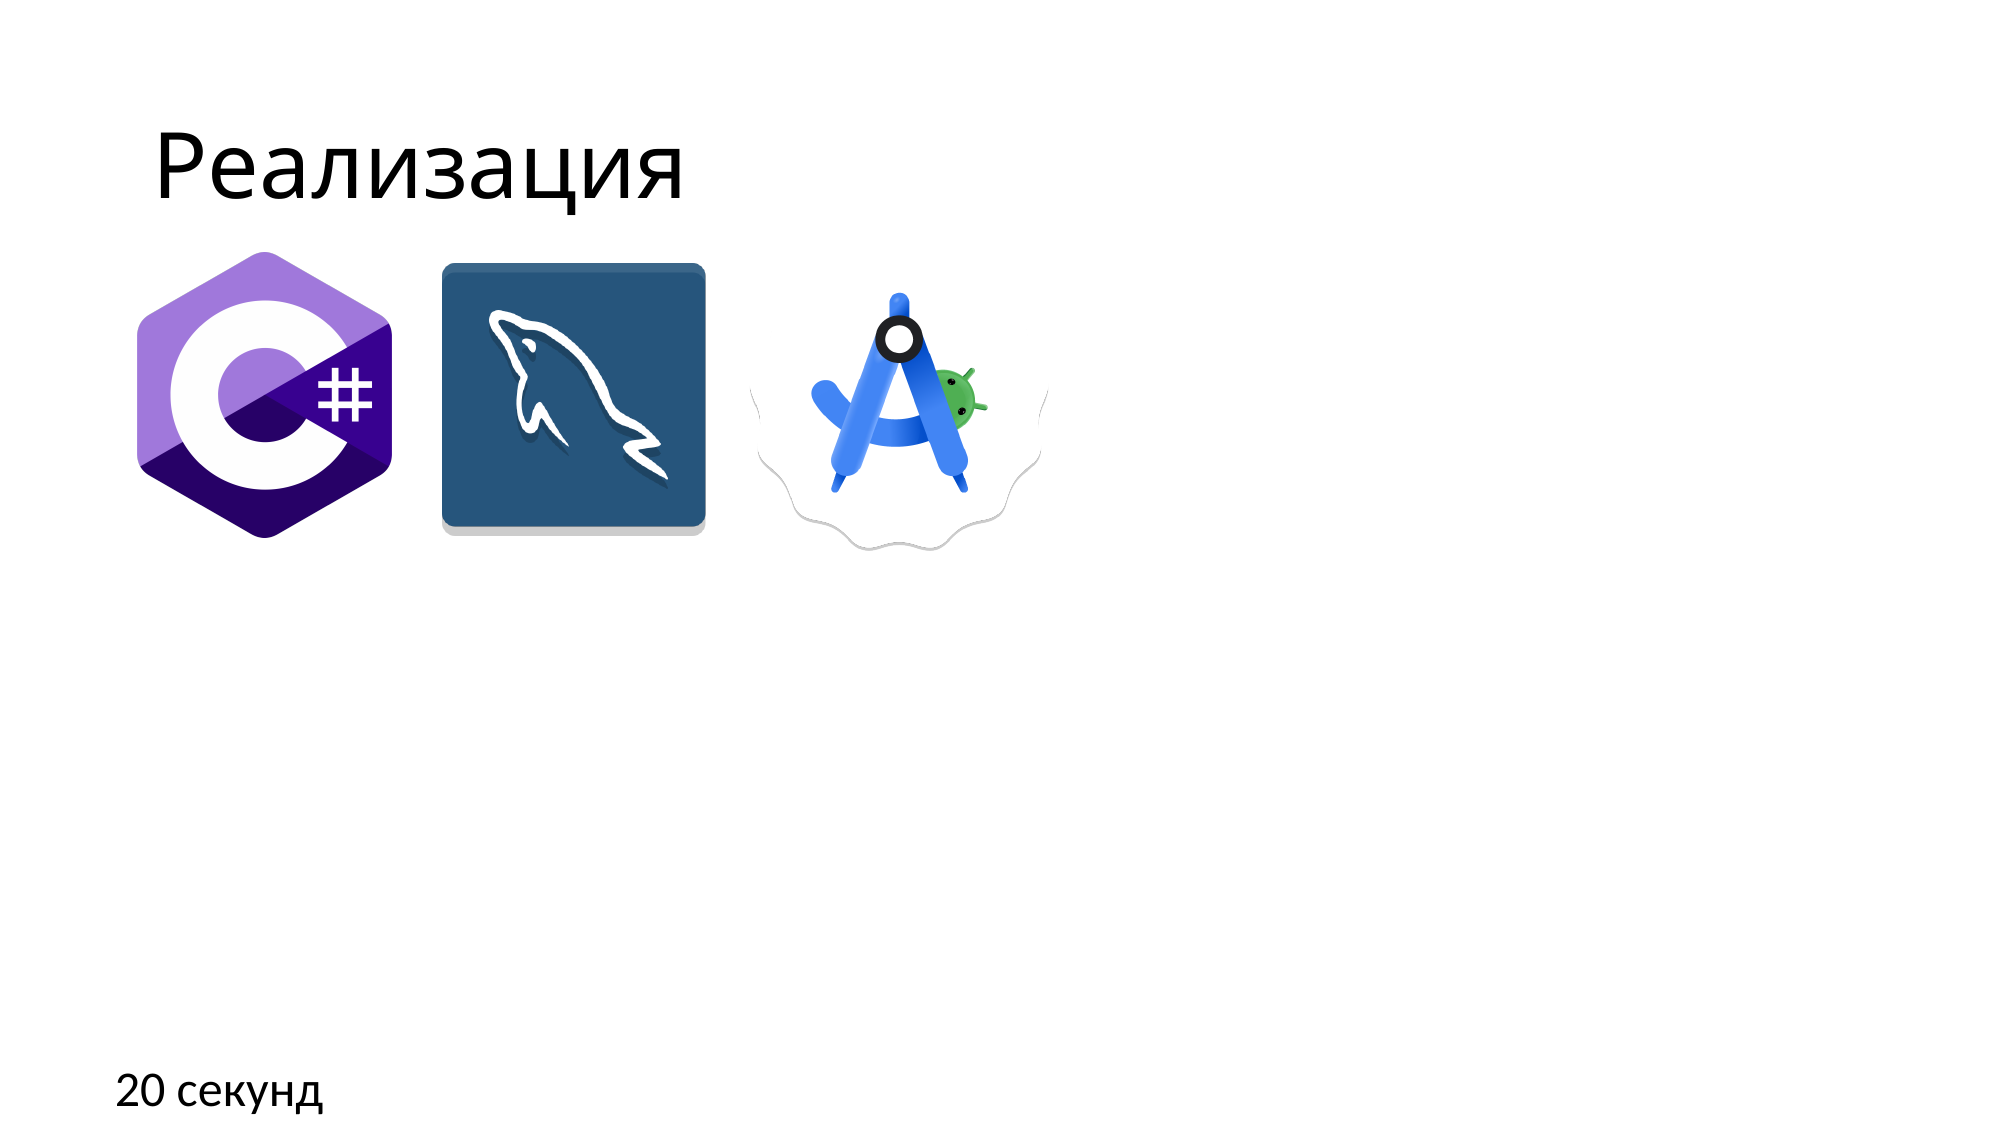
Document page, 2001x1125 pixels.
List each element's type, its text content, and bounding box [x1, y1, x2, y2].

title Реализация [137, 59, 1863, 278]
list 20 секунд [99, 1055, 613, 1125]
picture [423, 227, 1138, 563]
picture [137, 252, 392, 538]
